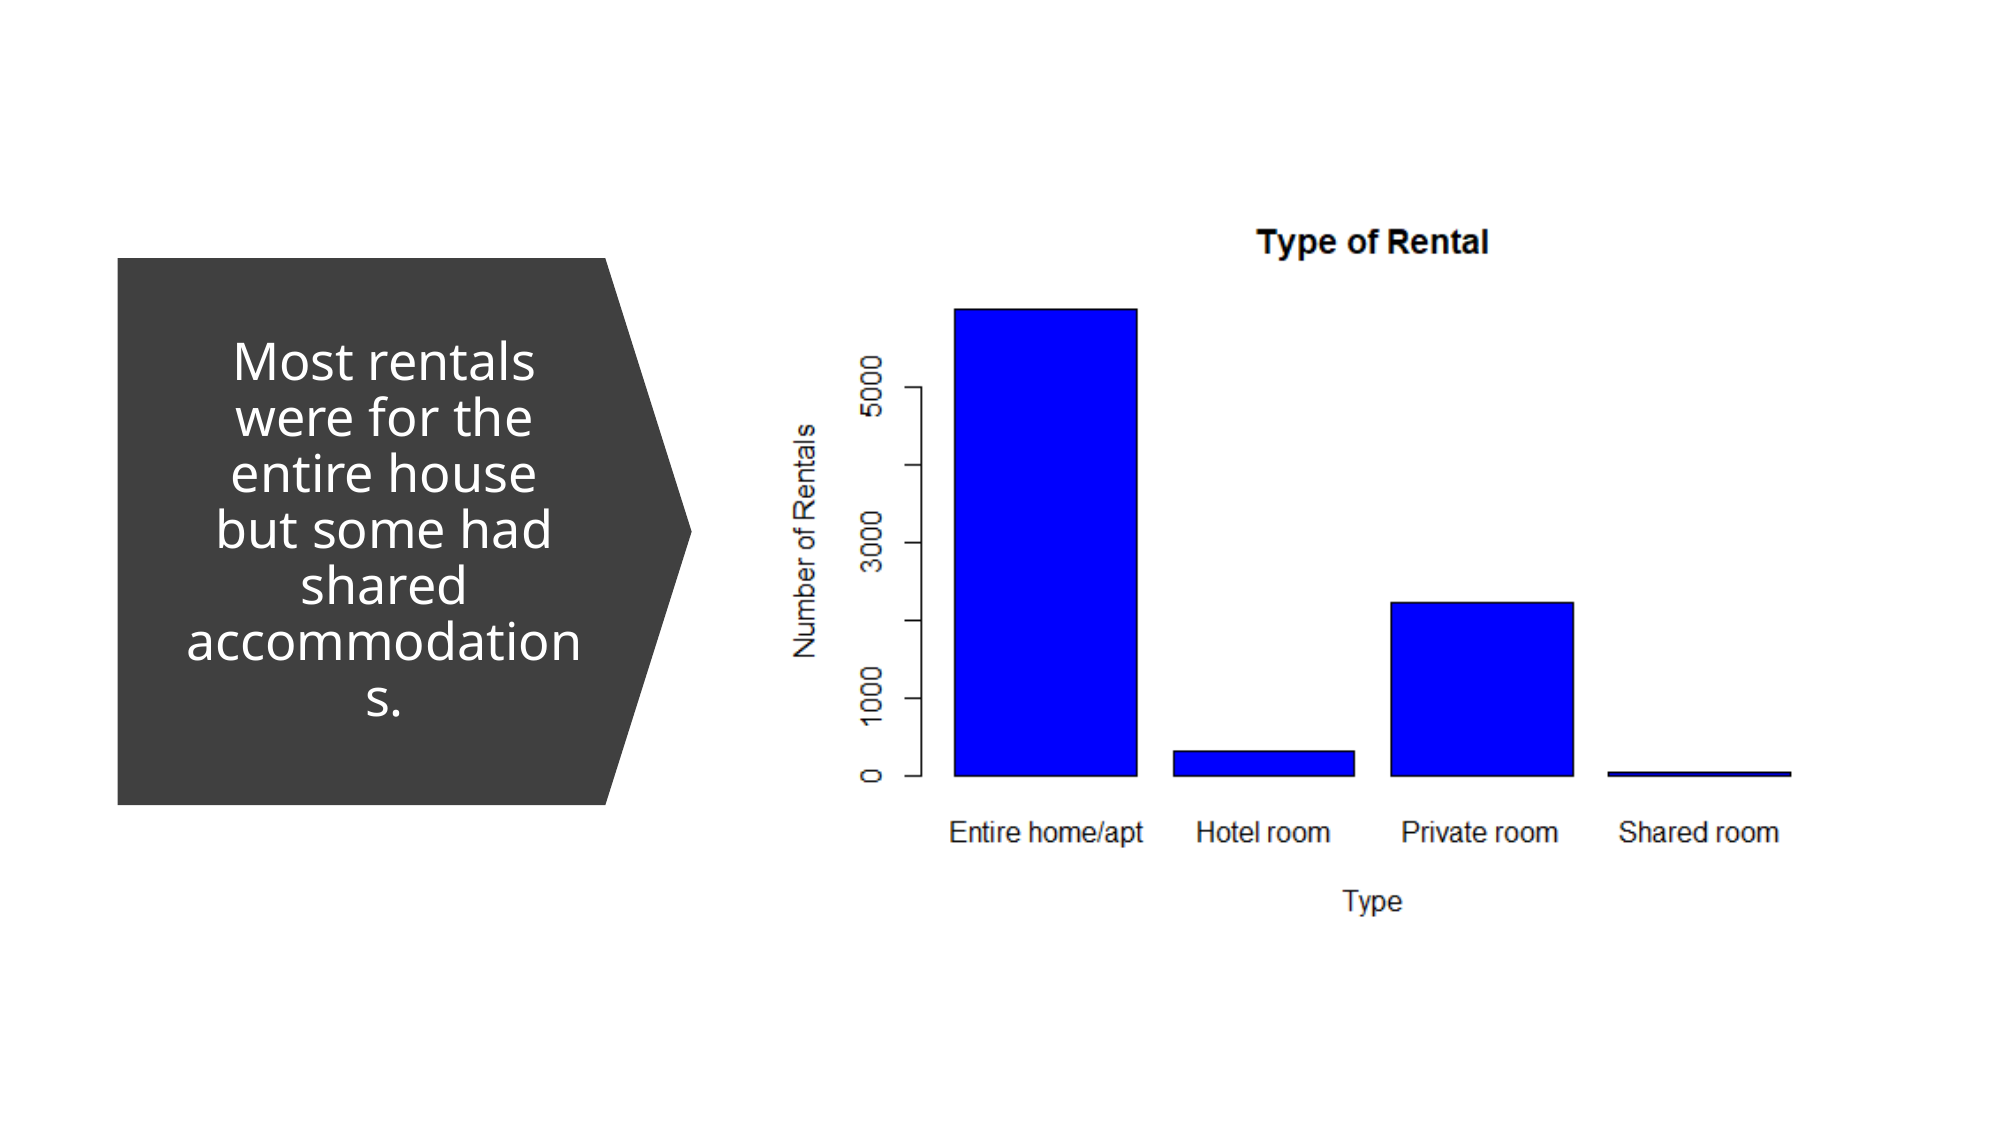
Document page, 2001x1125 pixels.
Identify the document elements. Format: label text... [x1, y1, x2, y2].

text_box [116, 257, 693, 807]
title Most rentals were for the entire house but some had shared accommodations. [168, 322, 601, 741]
picture [783, 171, 1896, 954]
